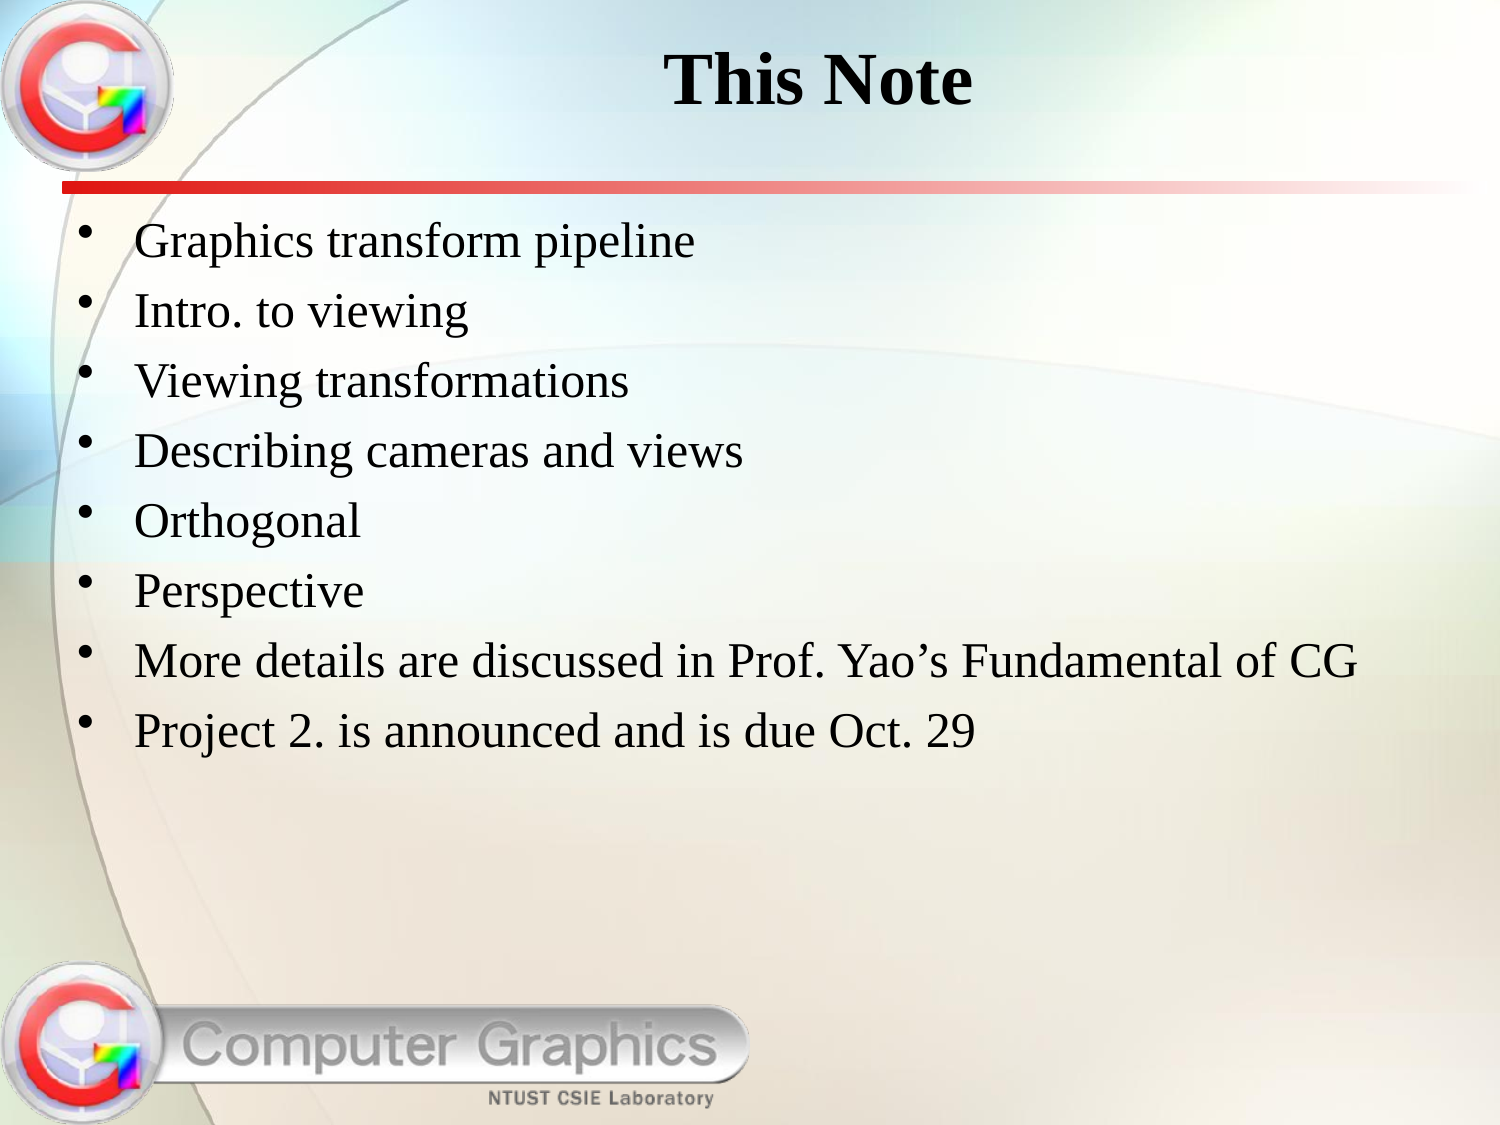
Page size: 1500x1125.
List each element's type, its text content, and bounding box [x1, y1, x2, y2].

list Graphics transform pipeline Intro. to viewing Viewing transformations Describing cameras and views Orthogonal Perspective More details are discussed in Prof. Yao’s Fundamental of CG Project 2. is announced and is due Oct. 29 [62, 200, 1463, 1000]
title This Note [174, 12, 1463, 138]
picture [0, 0, 1500, 1125]
